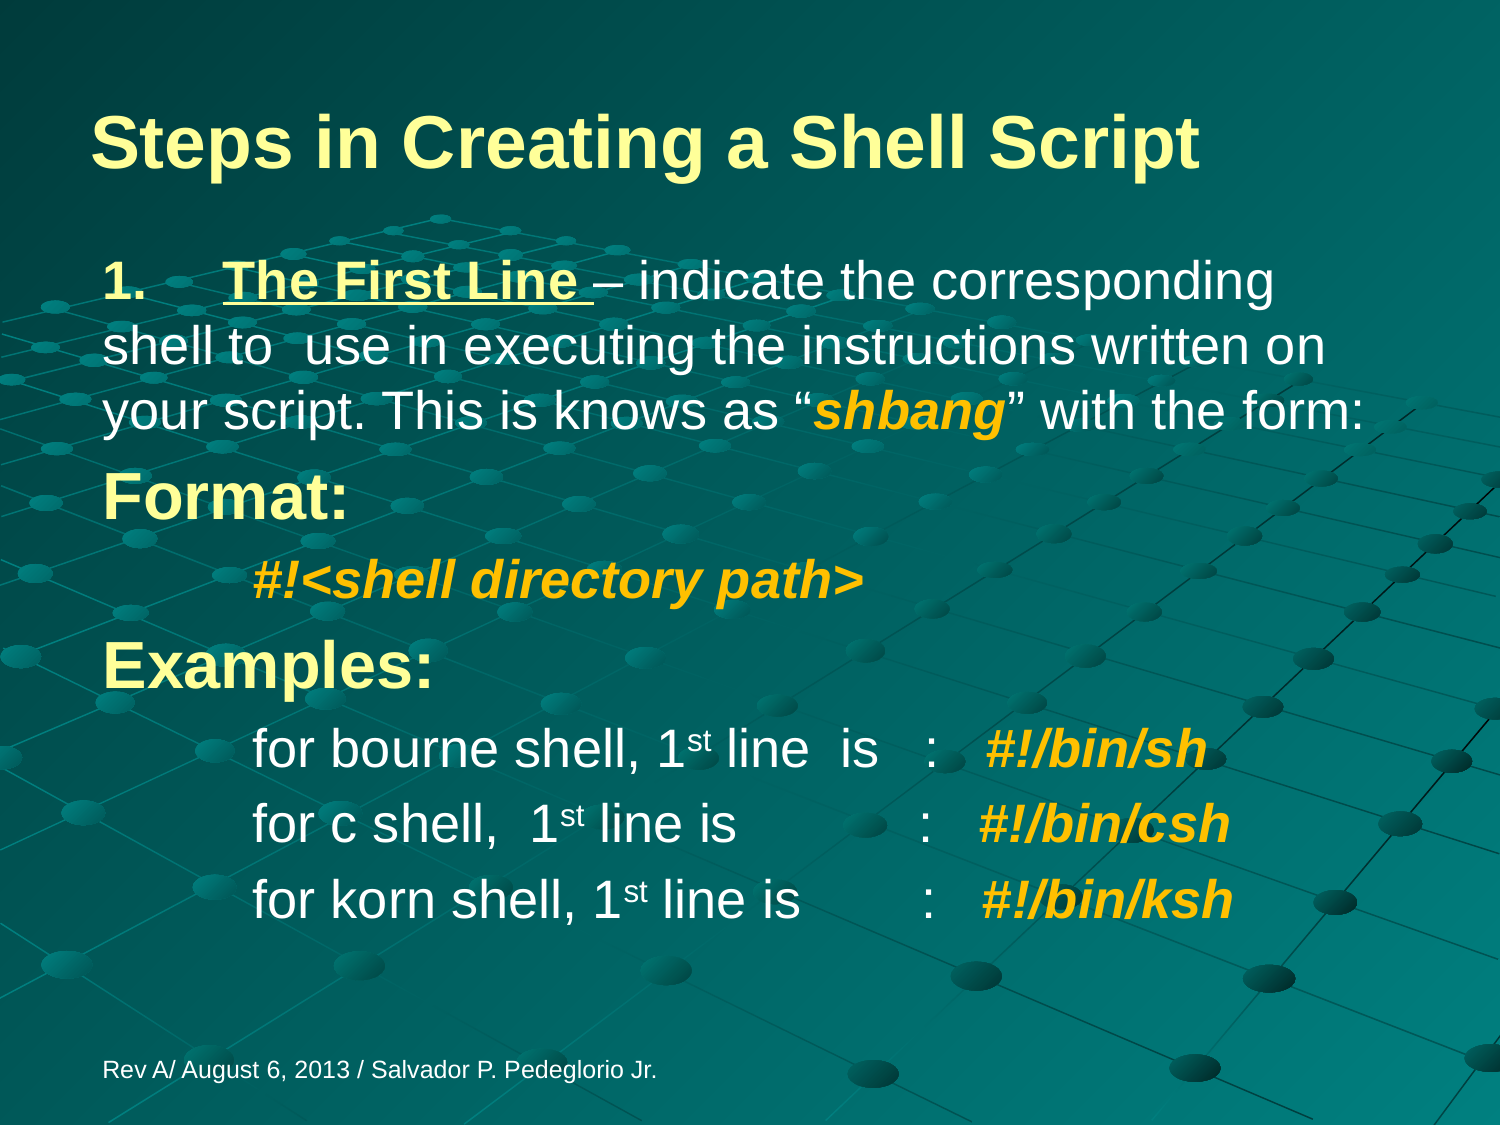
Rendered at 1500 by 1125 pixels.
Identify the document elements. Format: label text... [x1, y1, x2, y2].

title Steps in Creating a Shell Script [75, 45, 1425, 233]
list 1. The First Line – indicate the corresponding shell to use in executing the instructions written on your script. This is knows as “shbang” with the form: Format: #!<shell directory path> Examples: for bourne shell, 1st line is : #!/bin/sh for c shell, 1st line is : #!/bin/csh for korn shell, 1st line is : #!/bin/ksh [87, 237, 1413, 1063]
text_box Rev A/ August 6, 2013 / Salvador P. Pedeglorio Jr. [87, 1045, 688, 1091]
